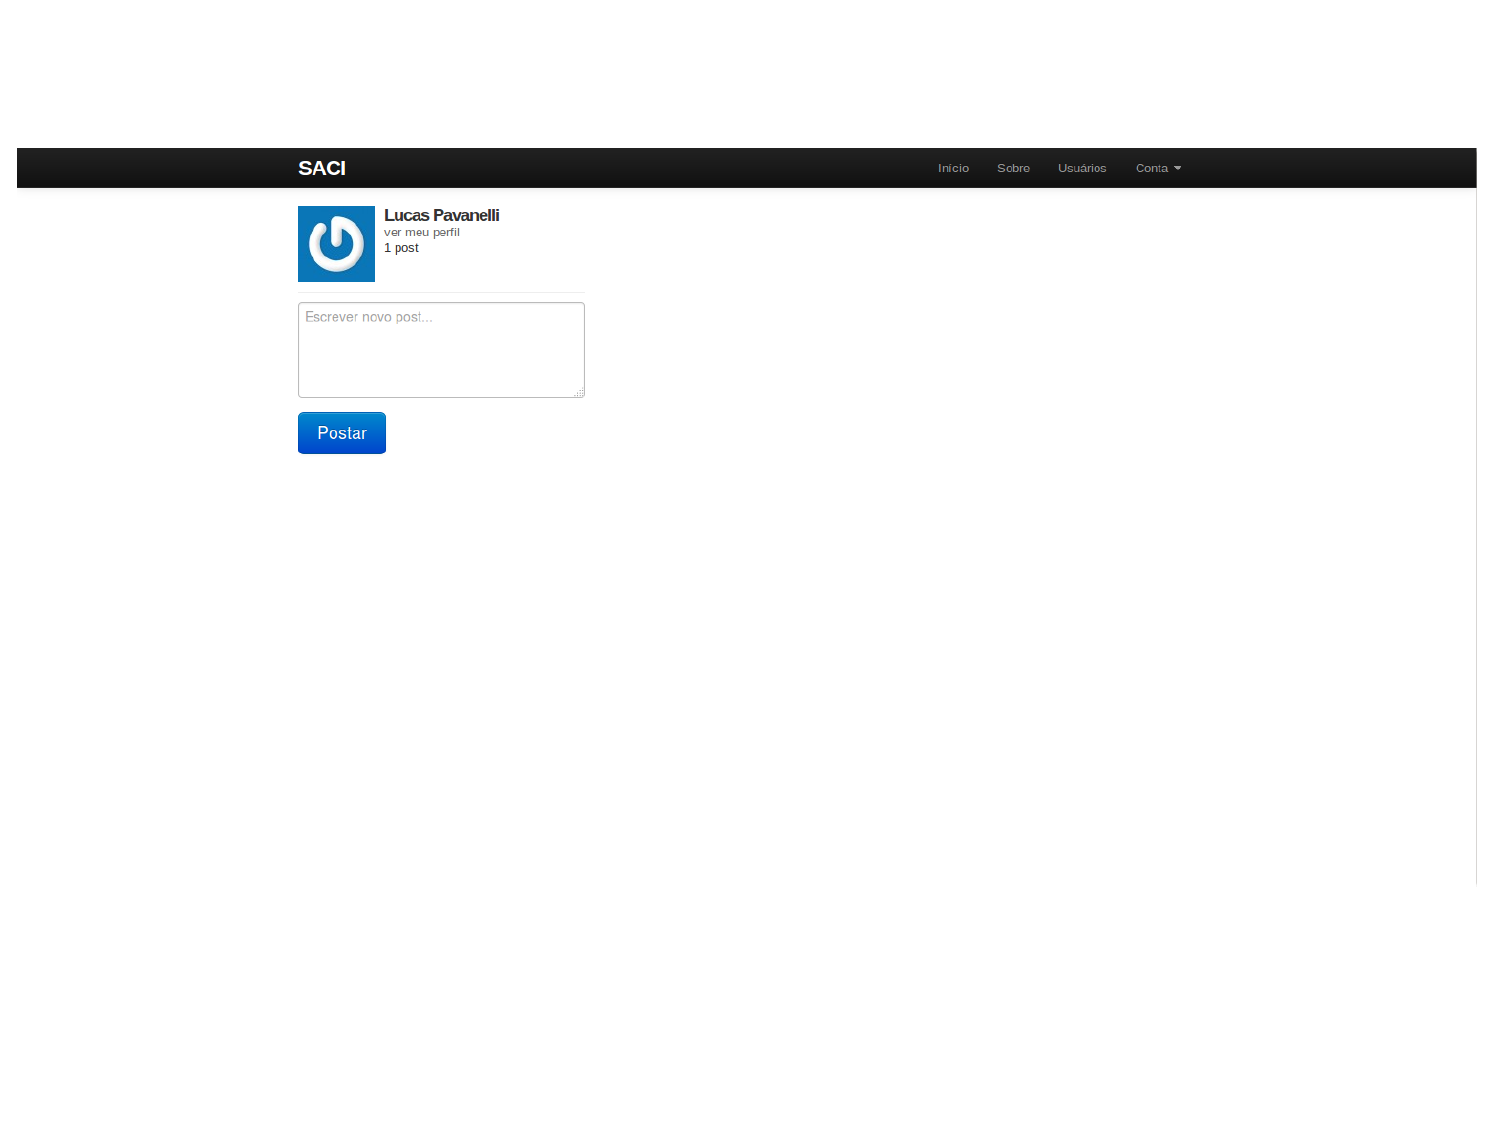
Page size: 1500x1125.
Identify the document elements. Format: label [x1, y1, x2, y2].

picture [17, 148, 1477, 887]
